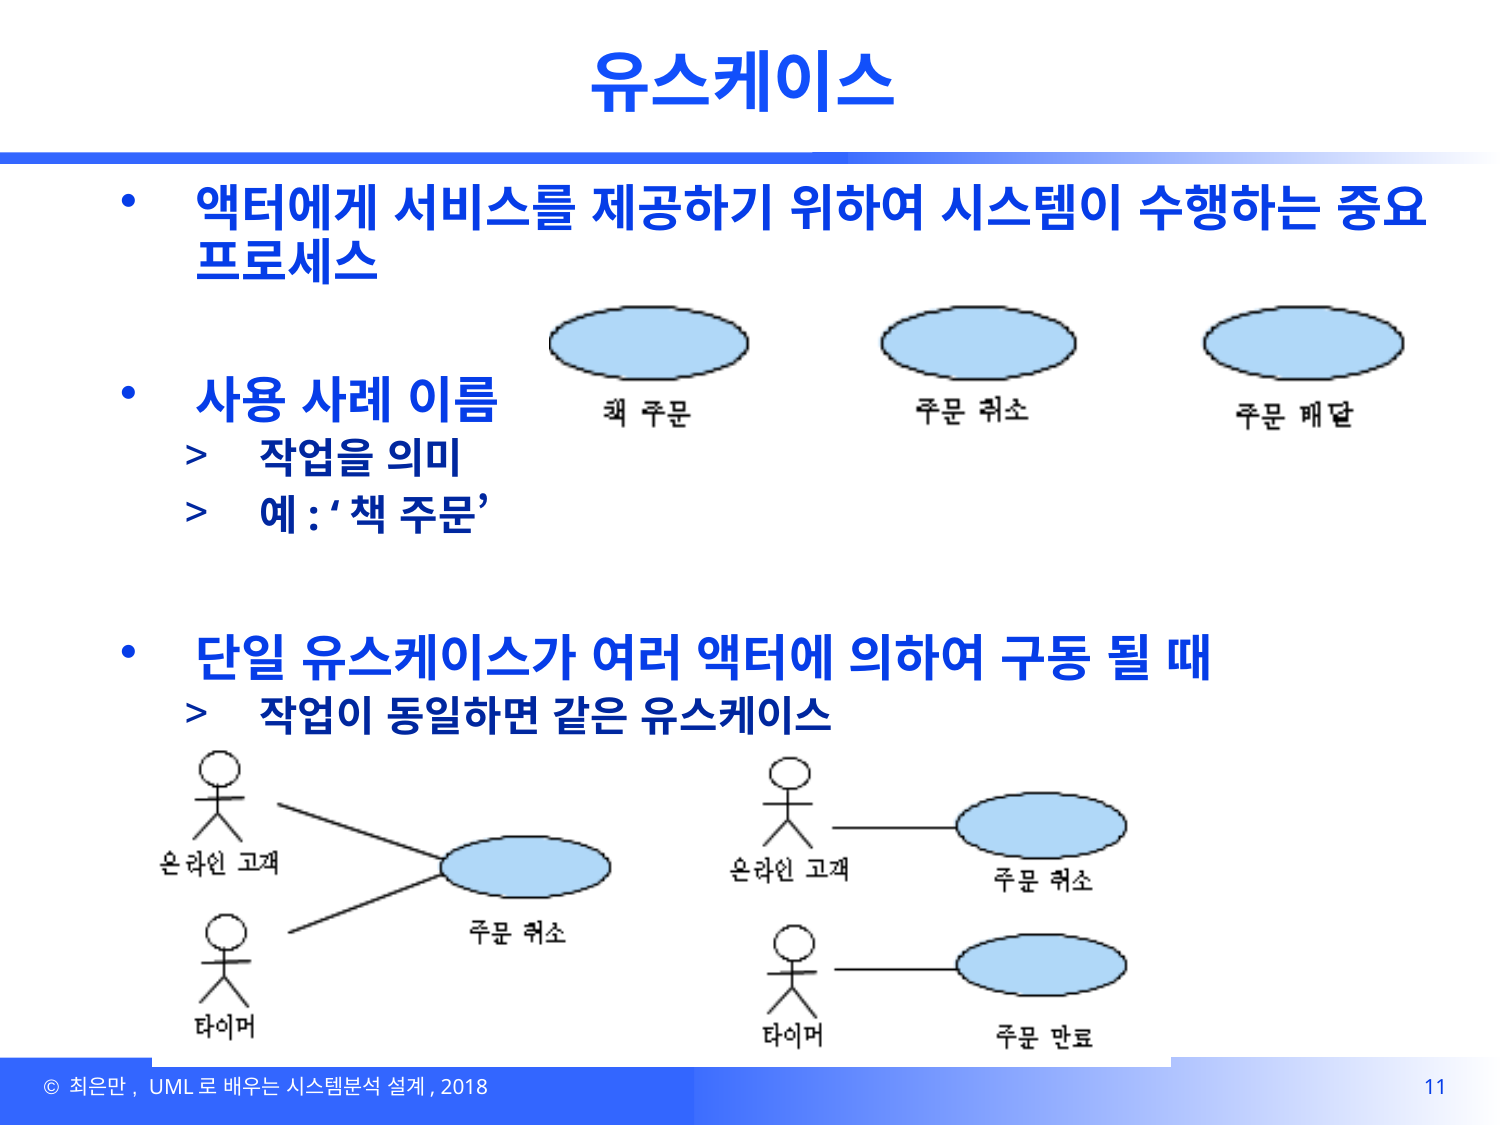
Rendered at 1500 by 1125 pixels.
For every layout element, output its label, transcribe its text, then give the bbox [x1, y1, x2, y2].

picture [152, 749, 1171, 1067]
picture [548, 304, 1411, 446]
text_box [0, 0, 1500, 75]
list 액터에게 서비스를 제공하기 위하여 시스템이 수행하는 중요 프로세스 사용 사례 이름 작업을 의미 예: ‘책 주문’ 단일 유스케이스가 여러 액터에 의하여 구동 될 때 작업이 동일하면 같은 유스케이스 이벤트 흐름이 다르면 다른 사용 사례 [105, 175, 1471, 1050]
title 유스케이스 [105, 75, 1381, 136]
